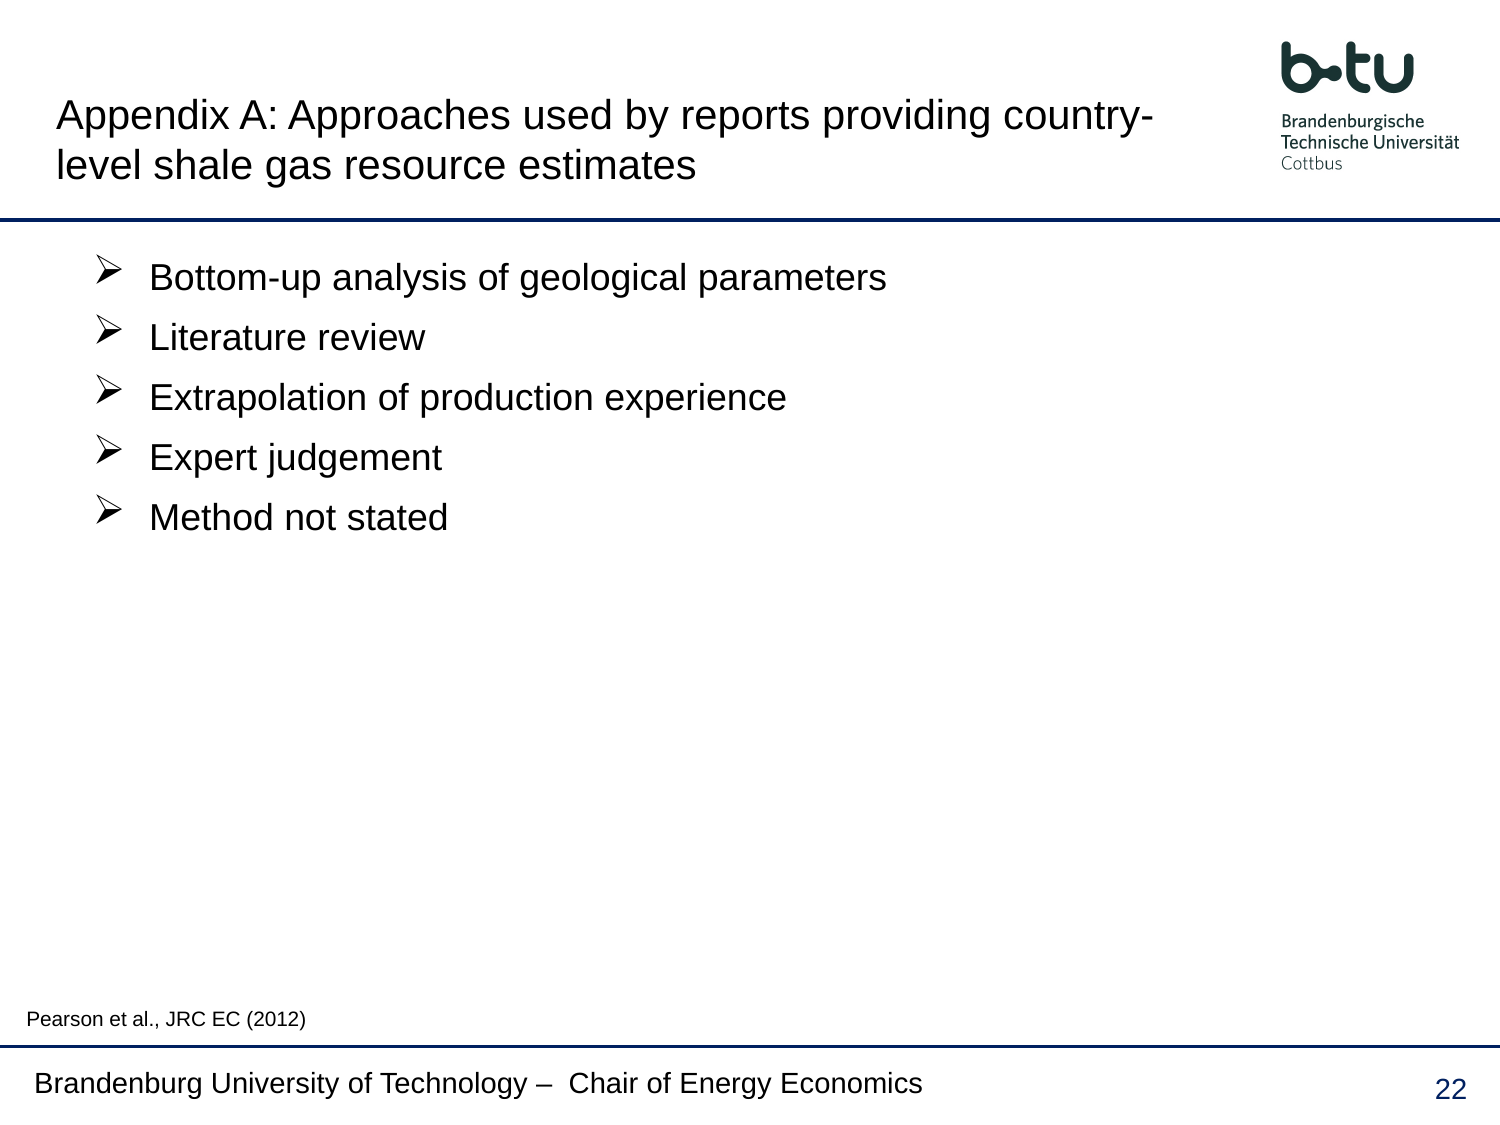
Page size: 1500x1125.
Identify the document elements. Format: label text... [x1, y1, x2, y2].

title Appendix A: Approaches used by reports providing country-level shale gas resource estimates [41, 80, 1247, 157]
slide_number 22 [1316, 1066, 1483, 1119]
list Bottom-up analysis of geological parameters Literature review Extrapolation of production experience Expert judgement Method not stated [78, 245, 1400, 998]
text_box Pearson et al., JRC EC (2012) [11, 998, 1483, 1066]
picture [1239, 0, 1500, 212]
footer Brandenburg University of Technology – Chair of Energy Economics [19, 1066, 1035, 1113]
